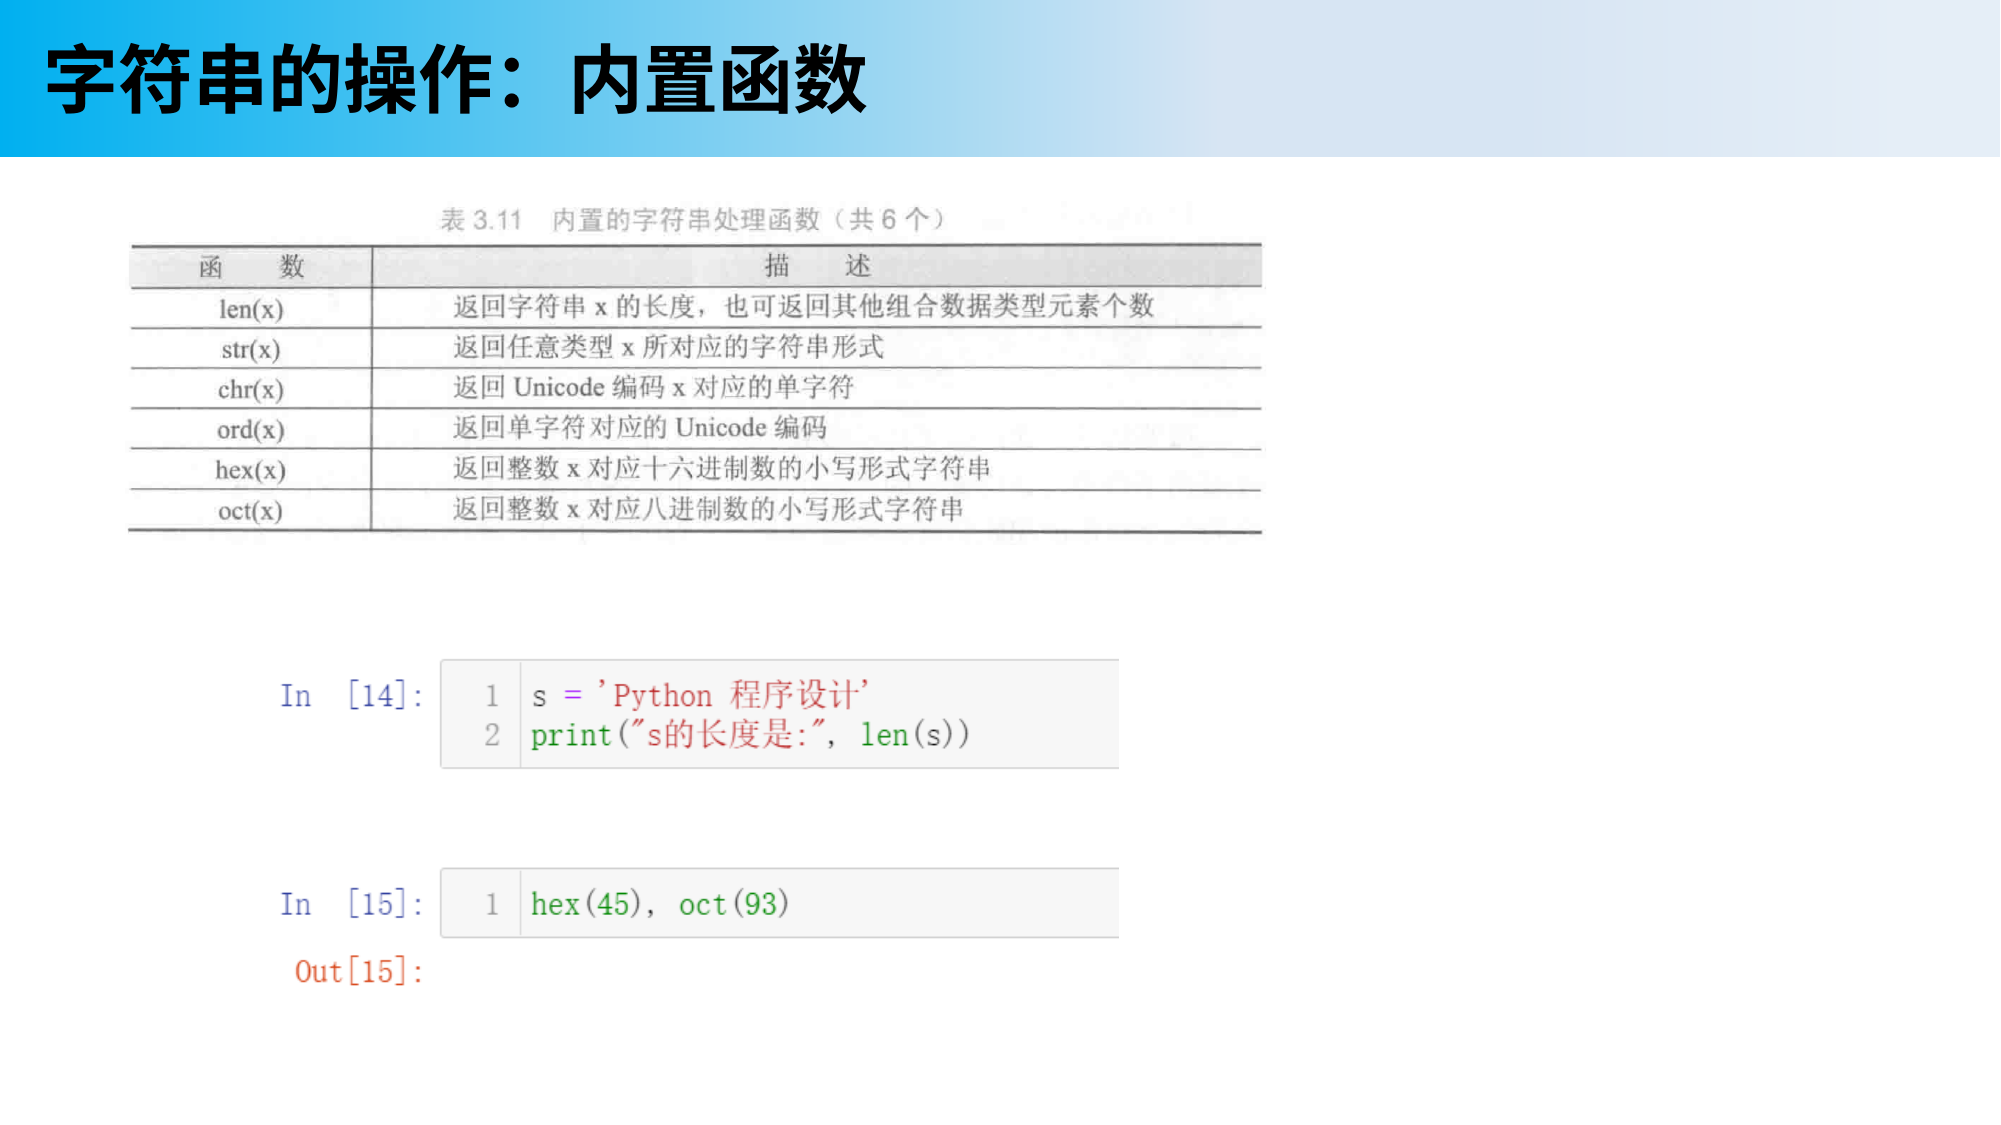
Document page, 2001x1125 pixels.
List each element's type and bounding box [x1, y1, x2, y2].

picture [49, 0, 2000, 157]
picture [262, 639, 1119, 1020]
text_box [441, 781, 796, 1004]
text_box [125, 198, 1271, 545]
